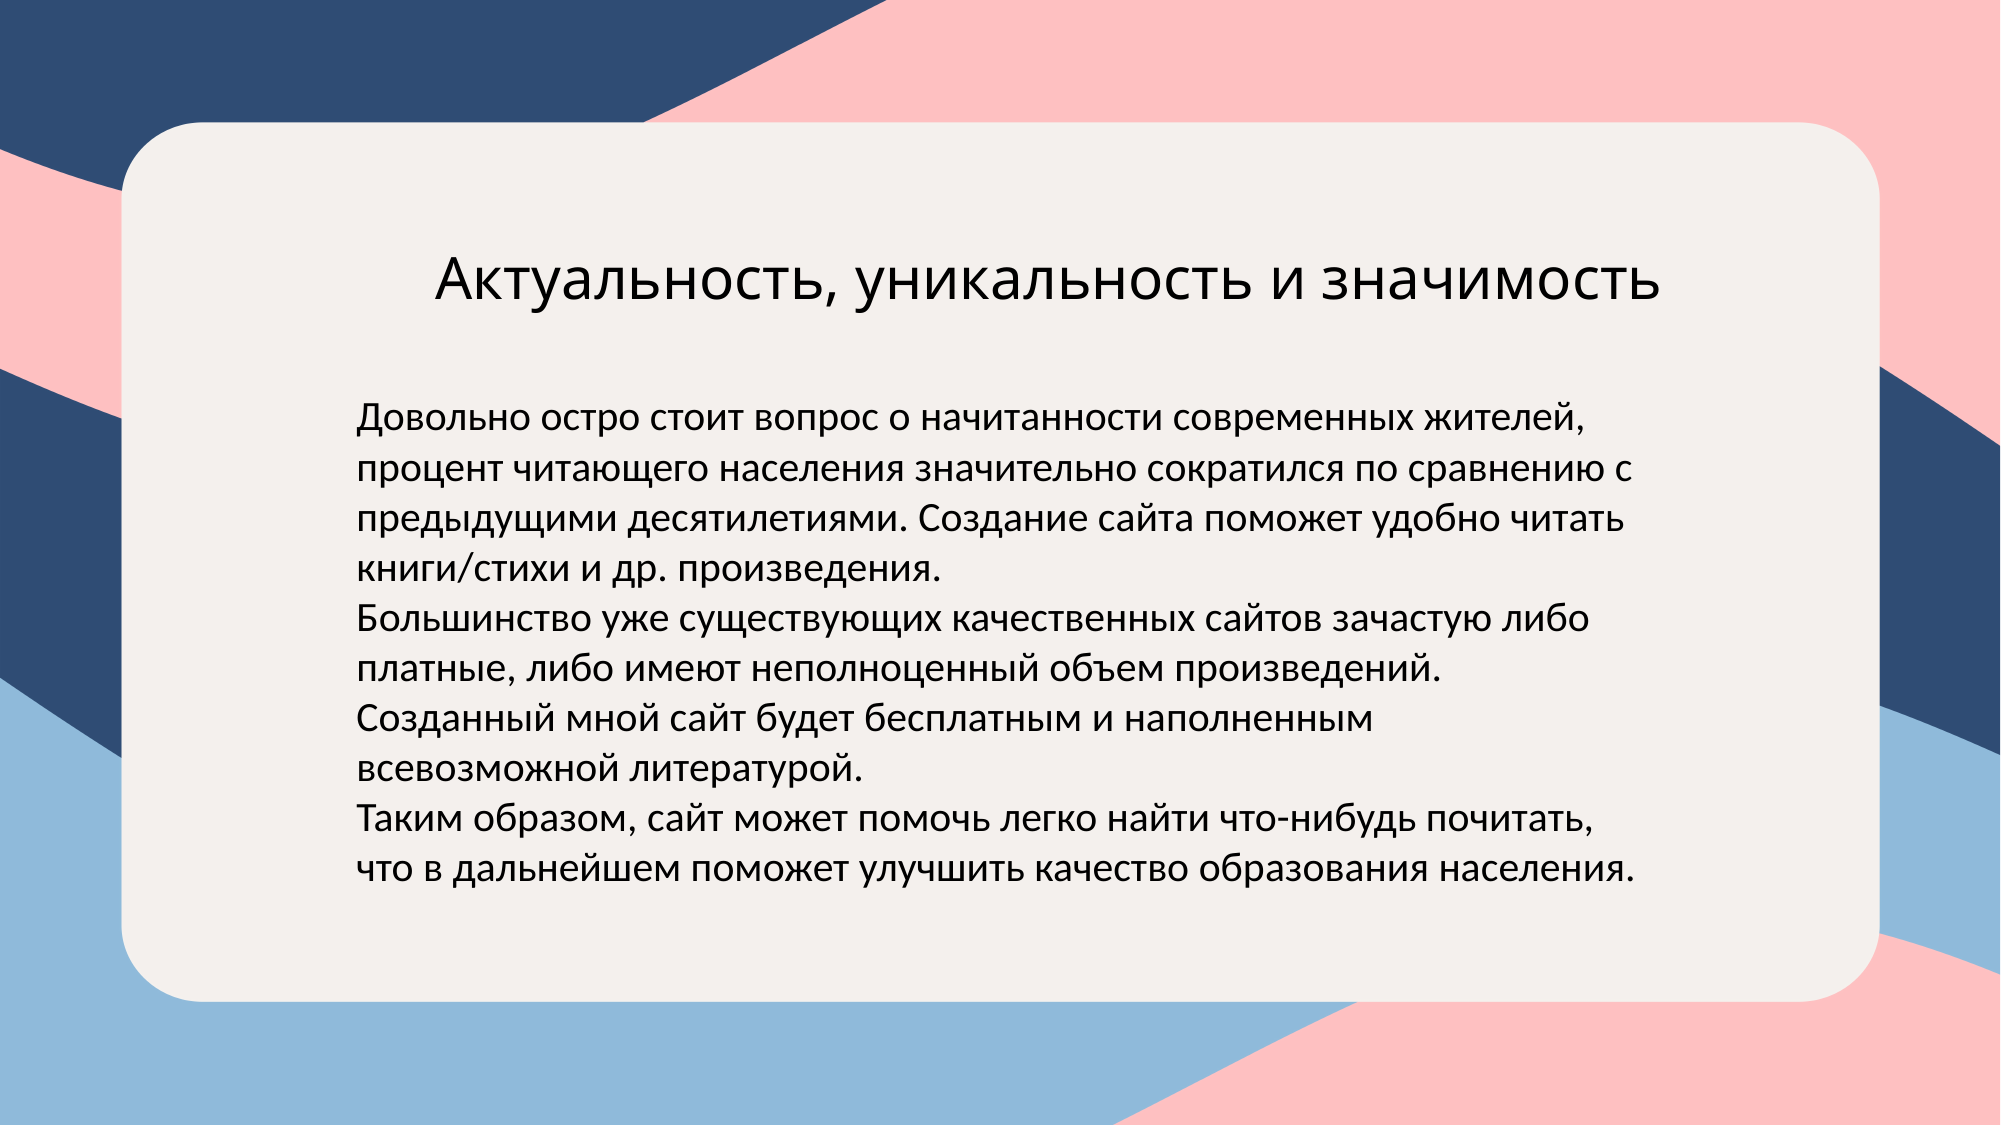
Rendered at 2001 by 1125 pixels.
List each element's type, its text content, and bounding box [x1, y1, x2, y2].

text_box Довольно остро стоит вопрос о начитанности современных жителей, процент читающего населения значительно сократился по сравнению с предыдущими десятилетиями. Создание сайта поможет удобно читать книги/стихи и др. произведения. Большинство уже существующих качественных сайтов зачастую либо платные, либо имеют неполноценный объем произведений. Созданный мной сайт будет бесплатным и наполненным всевозможной литературой. Таким образом, сайт может помочь легко найти что-нибудь почитать, что в дальнейшем поможет улучшить качество образования населения. [341, 381, 1659, 897]
text_box Актуальность, уникальность и значимость [421, 234, 1678, 319]
picture [0, 0, 2001, 1125]
